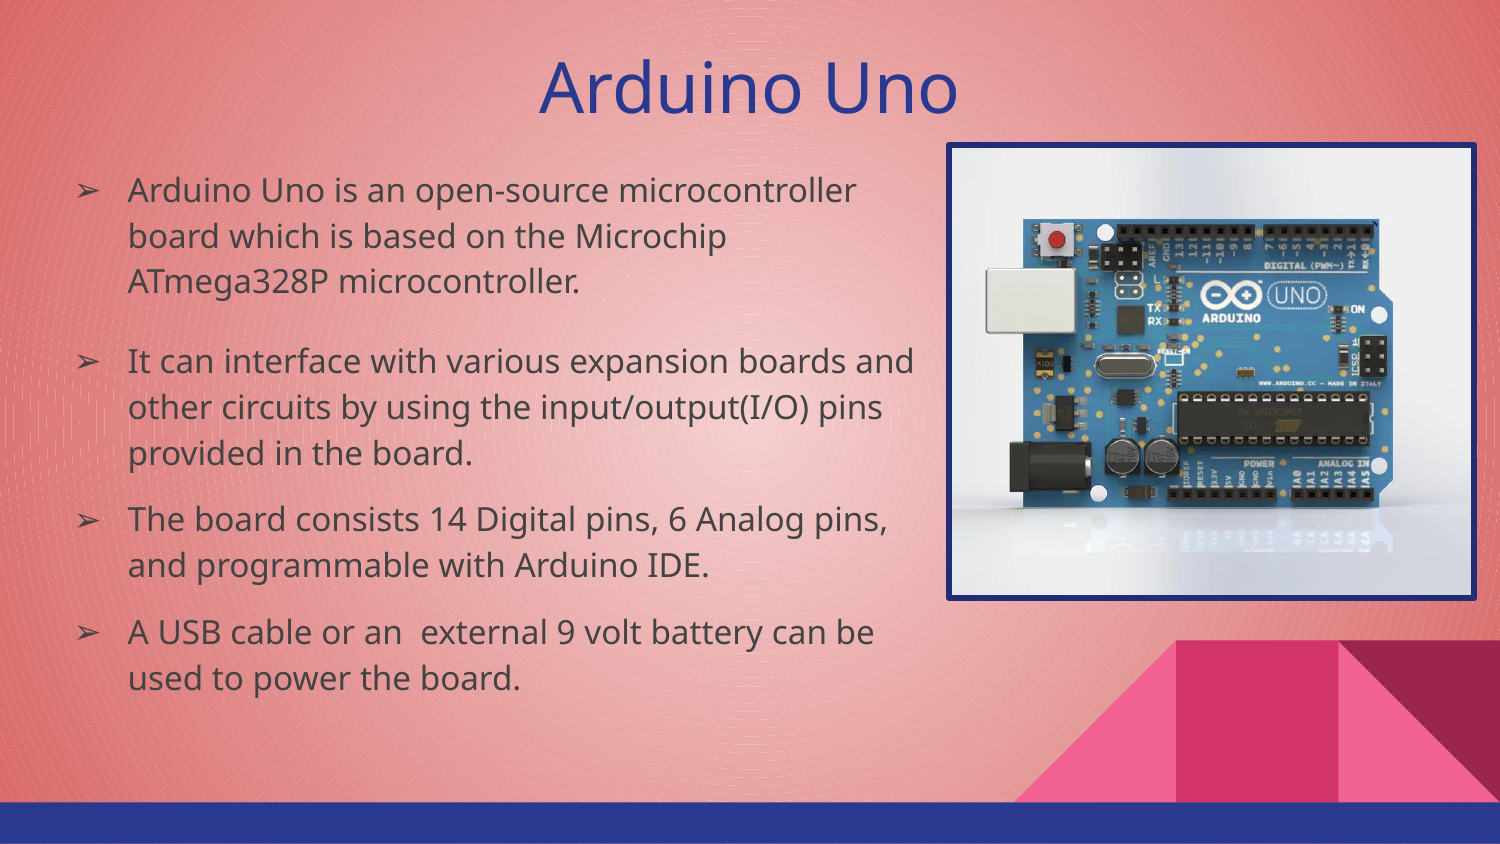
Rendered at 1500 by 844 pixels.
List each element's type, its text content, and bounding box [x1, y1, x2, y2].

list Arduino Uno is an open-source microcontroller board which is based on the Microchip ATmega328P microcontroller. It can interface with various expansion boards and other circuits by using the input/output(I/O) pins provided in the board. The board consists 14 Digital pins, 6 Analog pins, and programmable with Arduino IDE. A USB cable or an external 9 volt battery can be used to power the board. [37, 147, 941, 696]
title Arduino Uno [51, 28, 1449, 128]
picture [951, 147, 1472, 596]
